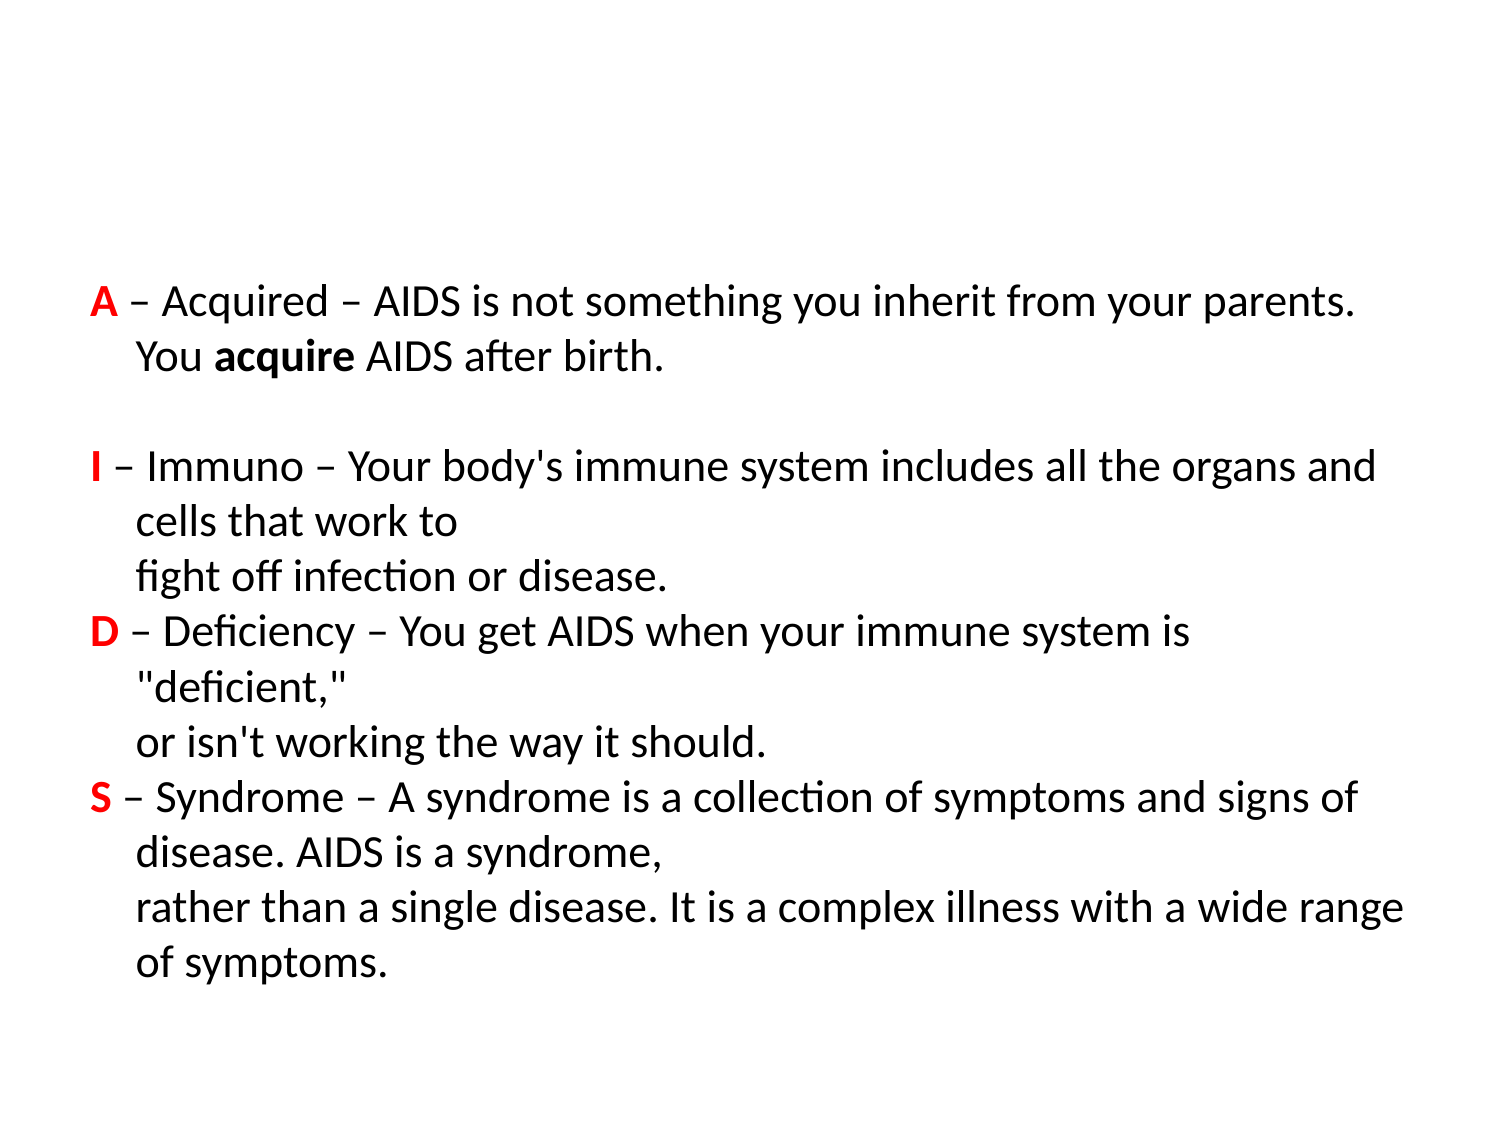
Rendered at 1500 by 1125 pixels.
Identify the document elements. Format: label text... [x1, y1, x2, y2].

list A – Acquired – AIDS is not something you inherit from your parents. You acquire AIDS after birth. I – Immuno – Your body's immune system includes all the organs and cells that work to fight off infection or disease. D – Deficiency – You get AIDS when your immune system is "deficient," or isn't working the way it should. S – Syndrome – A syndrome is a collection of symptoms and signs of disease. AIDS is a syndrome, rather than a single disease. It is a complex illness with a wide range of symptoms. [75, 262, 1425, 1005]
